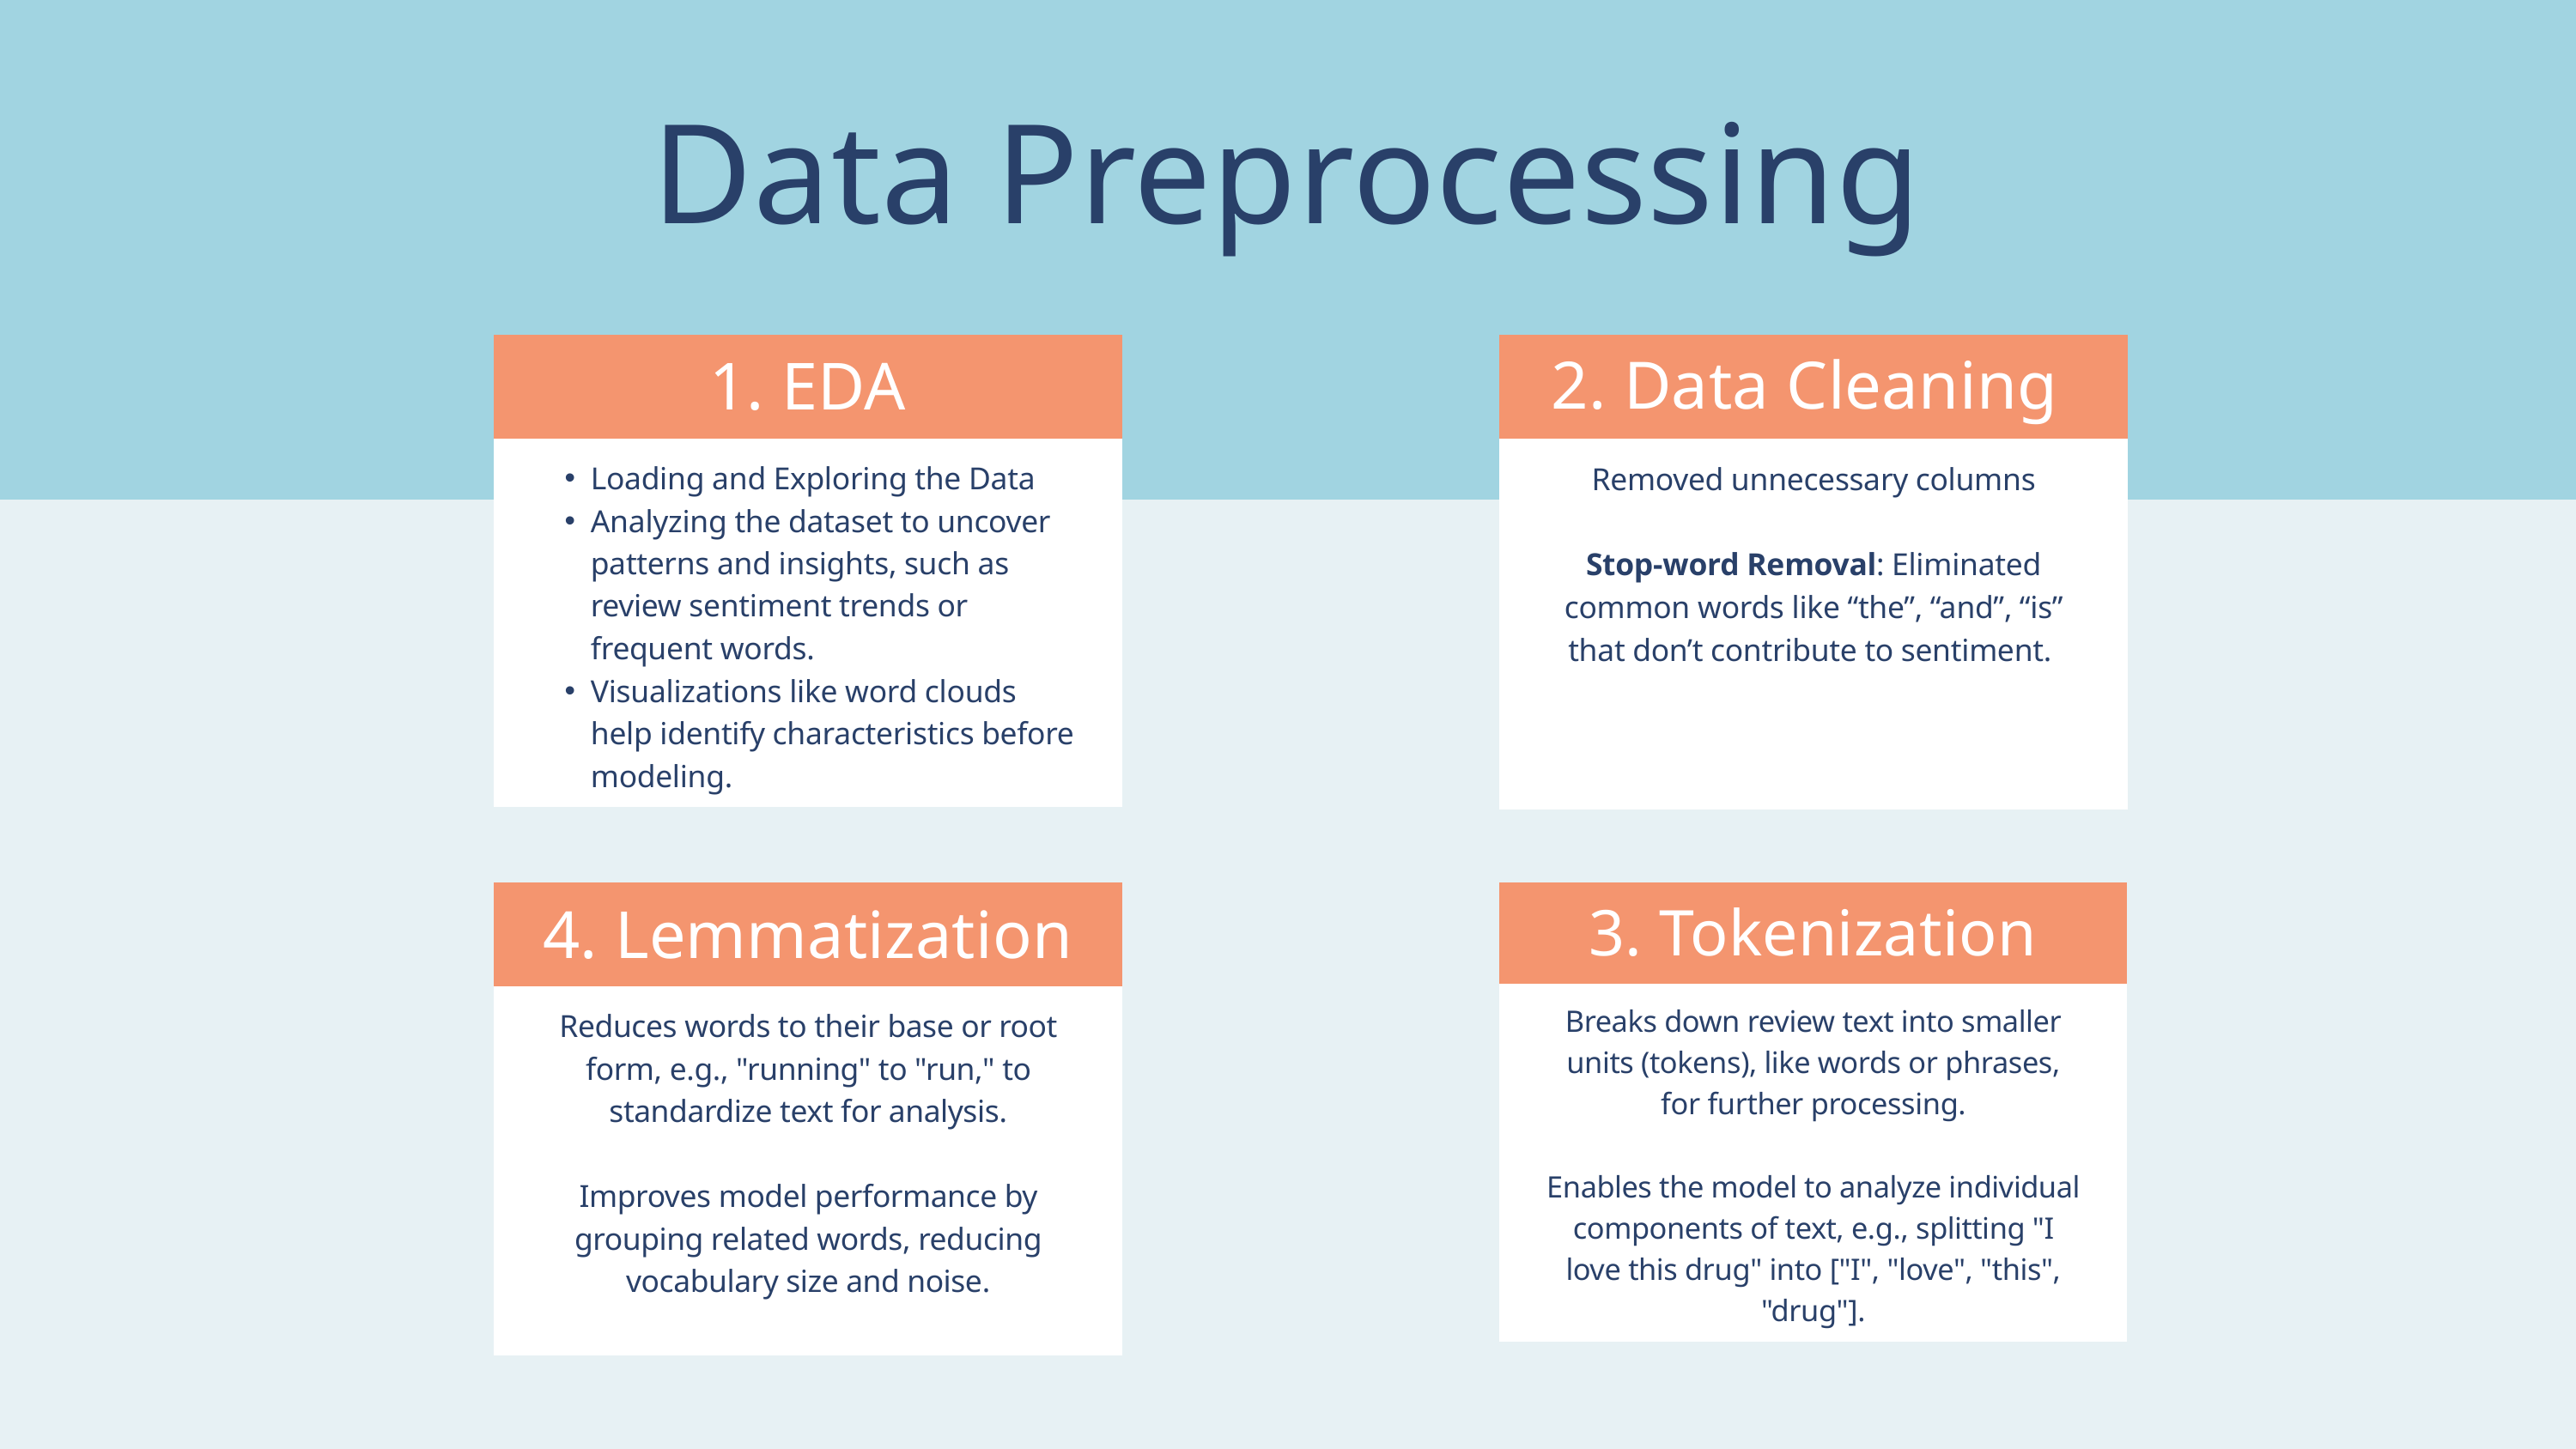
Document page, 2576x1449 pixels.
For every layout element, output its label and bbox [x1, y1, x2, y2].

text_box [1498, 334, 2129, 810]
text_box [493, 334, 1123, 828]
text_box [1498, 882, 2128, 1343]
text_box [494, 882, 1122, 1373]
text_box [0, 0, 2576, 500]
